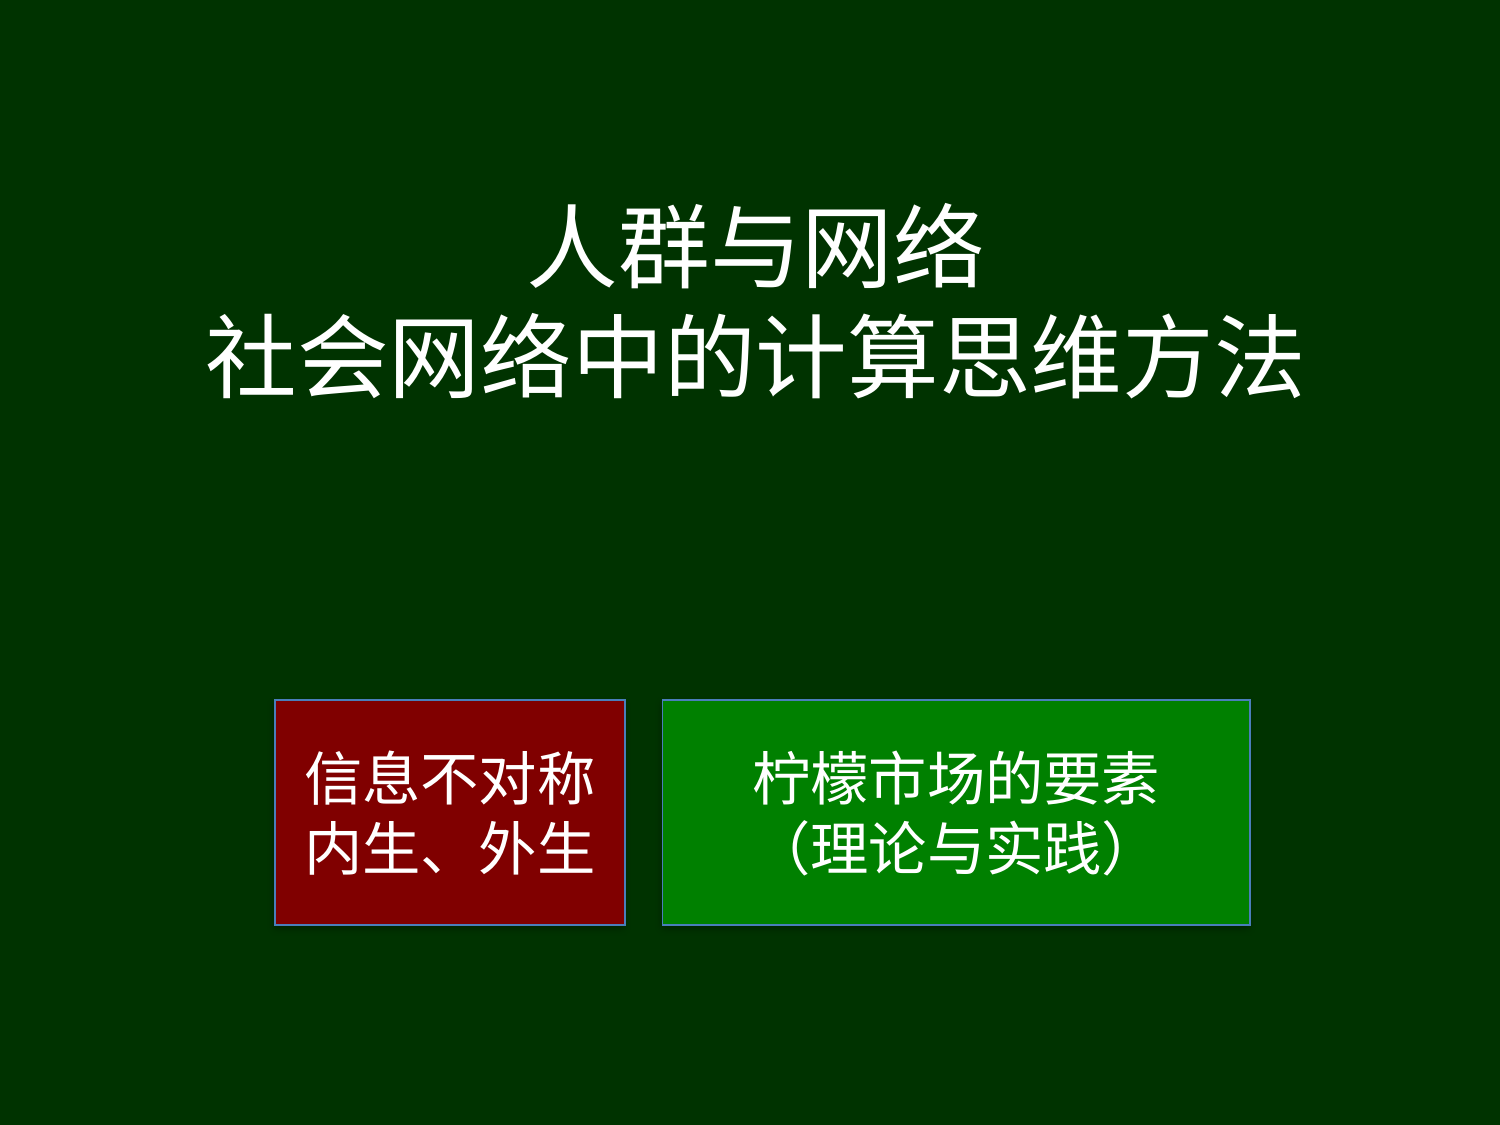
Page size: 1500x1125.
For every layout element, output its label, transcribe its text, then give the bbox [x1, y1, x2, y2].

text_box 人群与网络 社会网络中的计算思维方法 [87, 162, 1425, 438]
text_box 柠檬市场的要素 （理论与实践） [662, 699, 1250, 925]
text_box 信息不对称 内生、外生 [275, 699, 625, 925]
